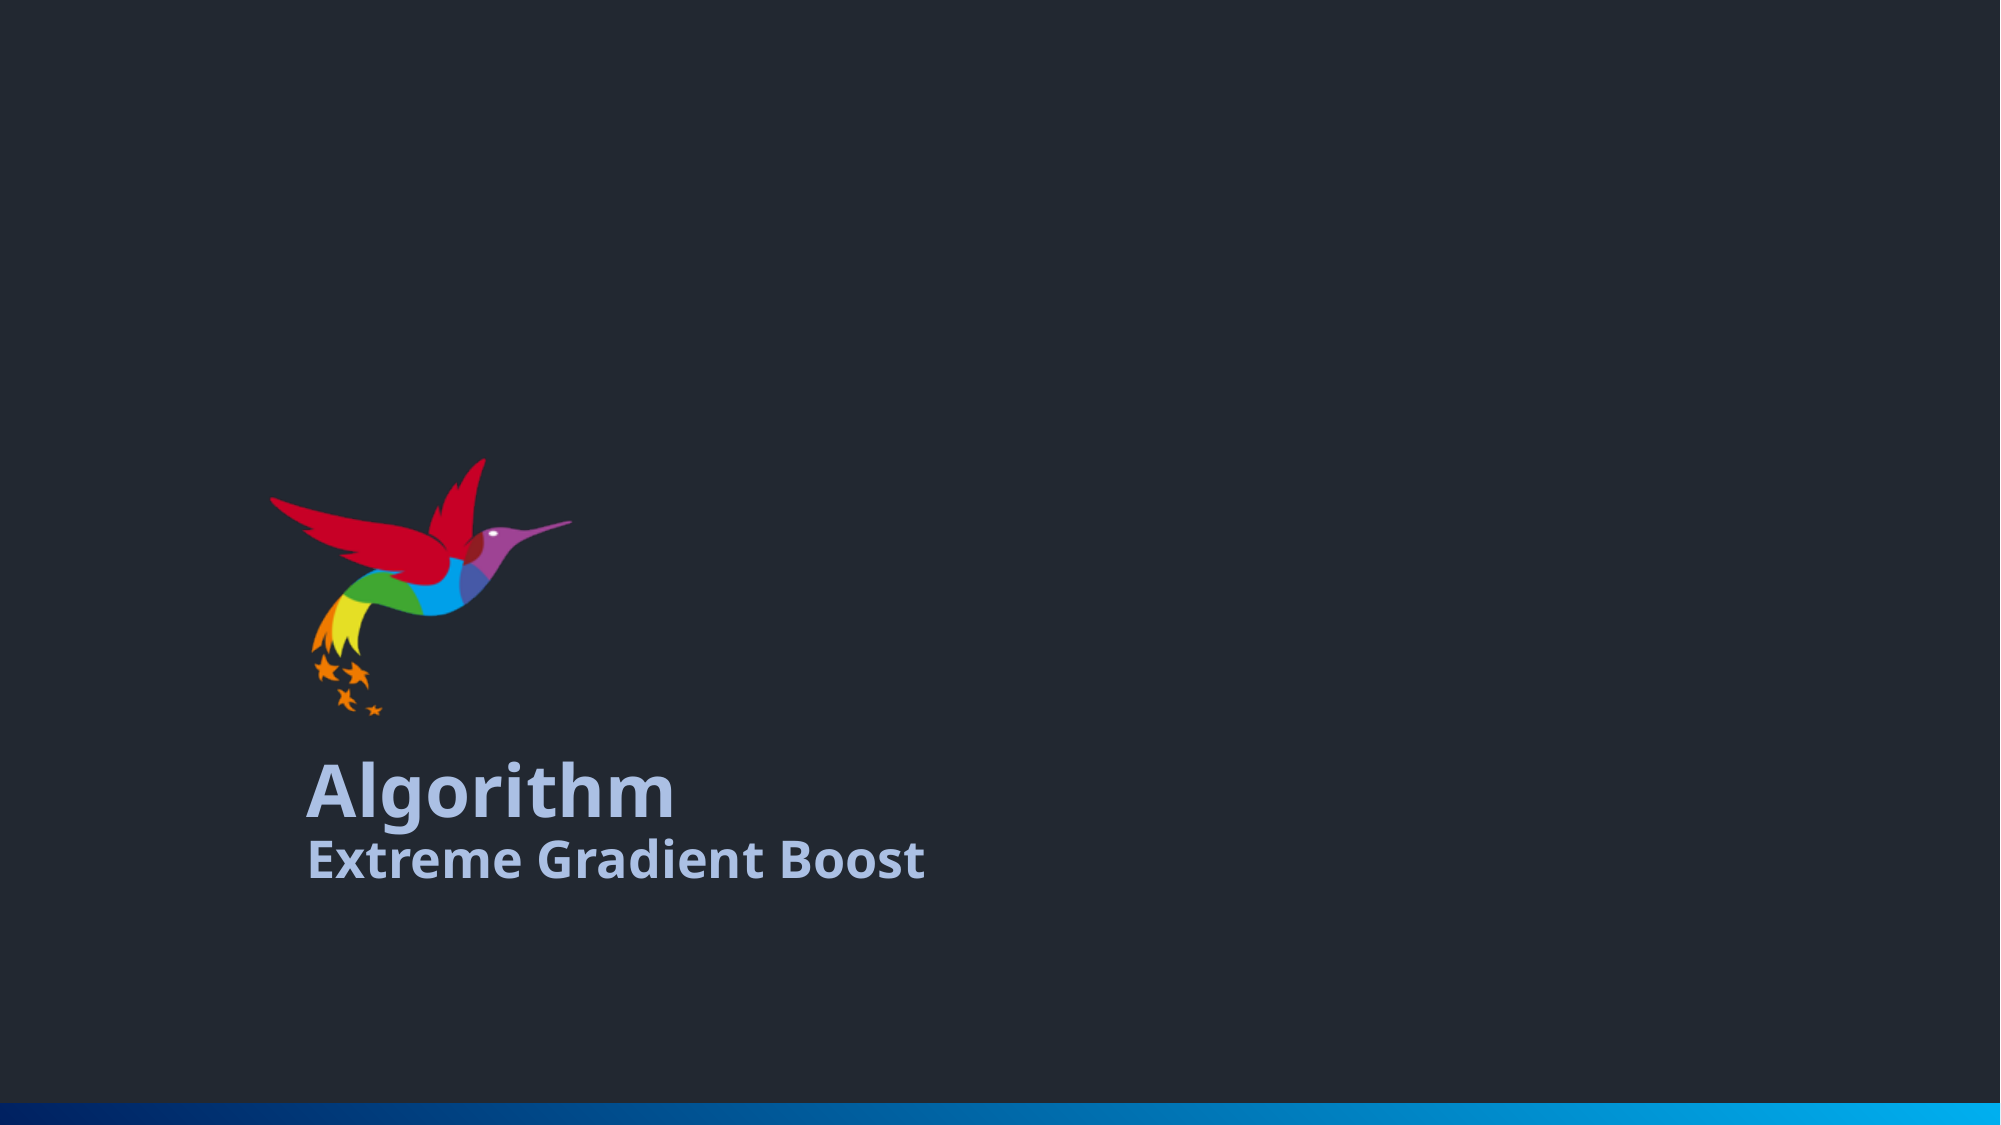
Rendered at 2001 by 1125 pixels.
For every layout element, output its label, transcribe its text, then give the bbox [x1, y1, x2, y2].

text_box Algorithm Extreme Gradient Boost [291, 747, 942, 898]
picture [254, 425, 591, 746]
